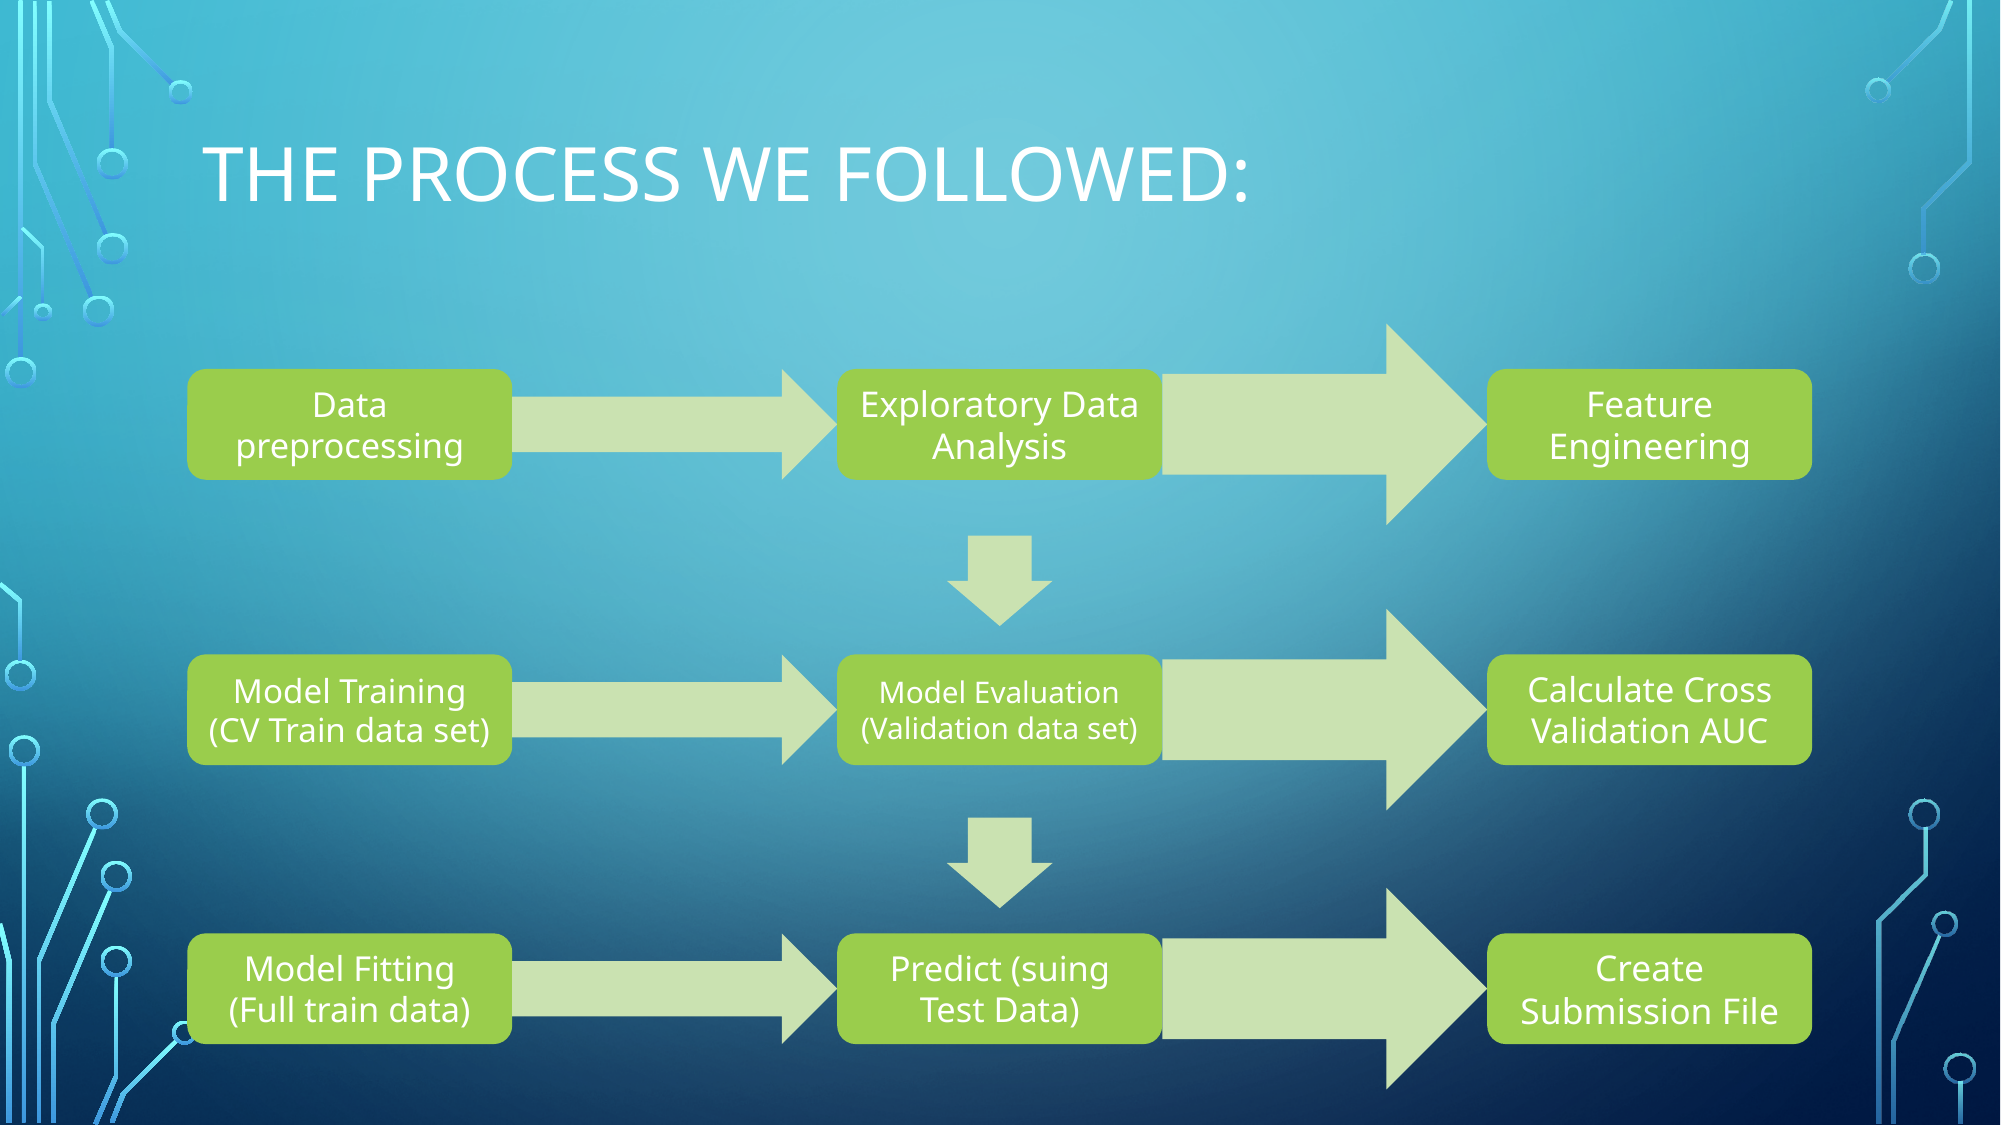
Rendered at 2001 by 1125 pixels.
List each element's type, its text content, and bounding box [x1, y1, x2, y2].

title The process we followed: [187, 101, 1813, 344]
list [186, 368, 1813, 480]
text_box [186, 933, 1813, 1045]
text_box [954, 809, 1046, 917]
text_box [186, 654, 1813, 766]
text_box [954, 527, 1046, 635]
